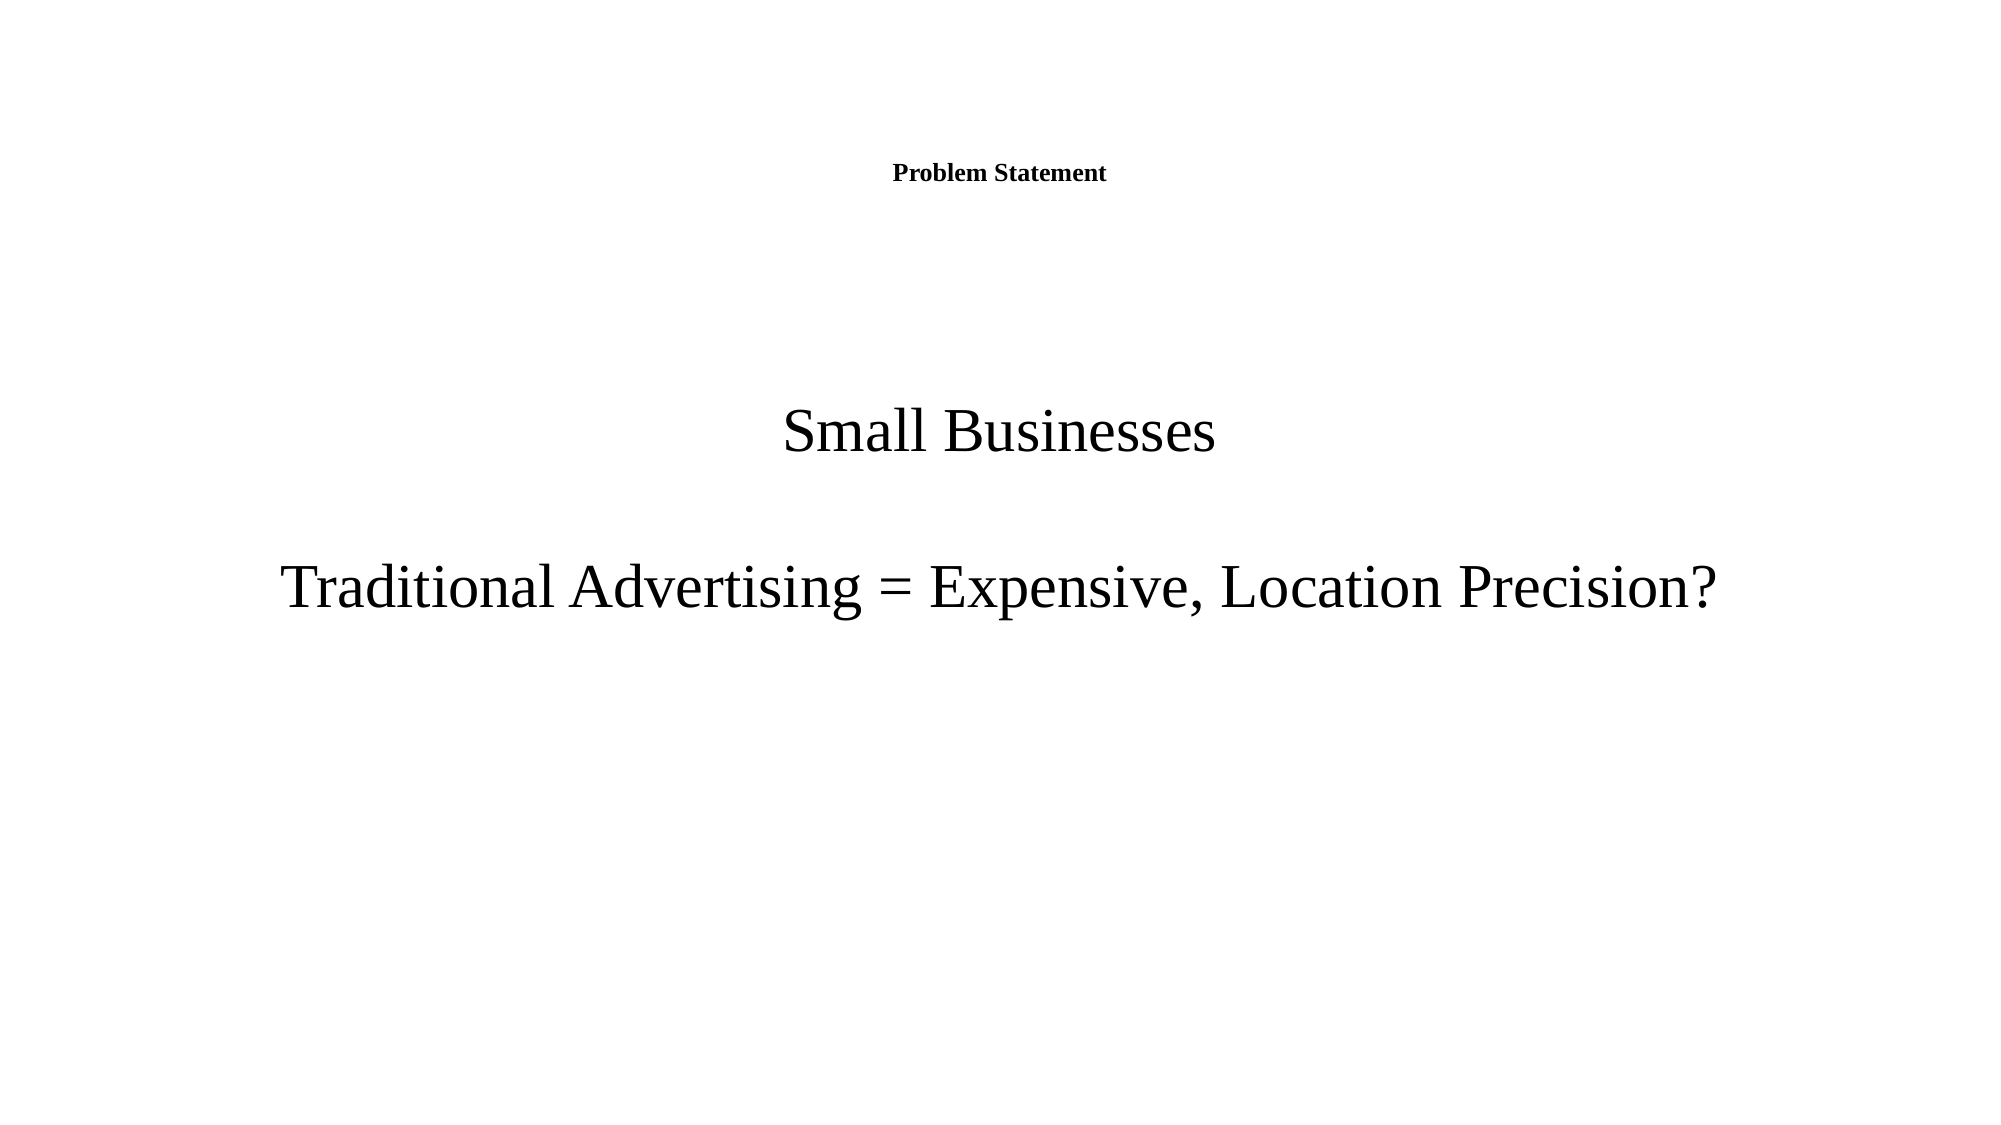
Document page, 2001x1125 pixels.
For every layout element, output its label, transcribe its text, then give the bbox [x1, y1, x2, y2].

title Problem Statement [137, 59, 1863, 278]
list Small Businesses Traditional Advertising = Expensive, Location Precision? [137, 299, 1863, 1014]
